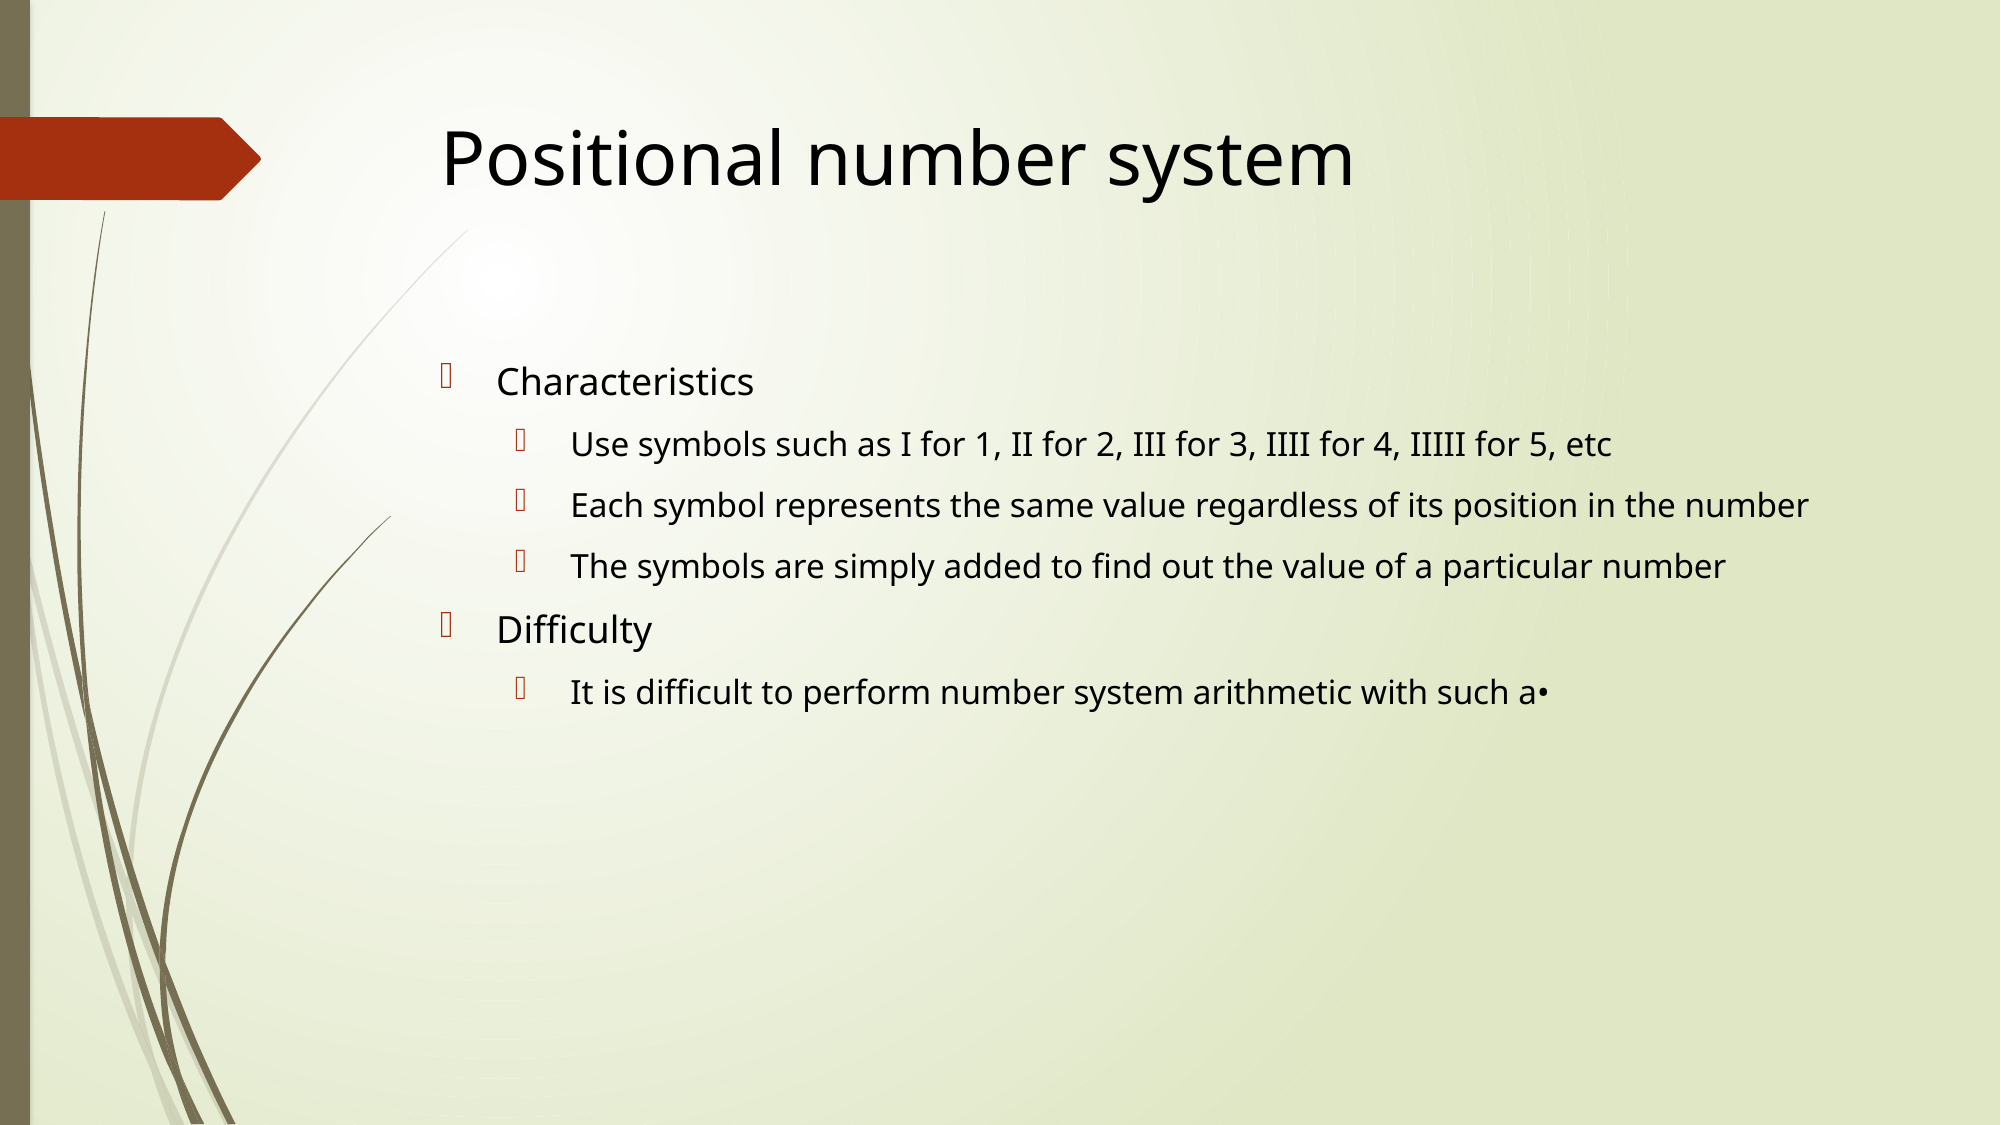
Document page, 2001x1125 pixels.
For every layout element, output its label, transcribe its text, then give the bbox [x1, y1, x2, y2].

title Positional number system [425, 102, 1888, 313]
list Characteristics Use symbols such as I for 1, II for 2, III for 3, IIII for 4, IIIII for 5, etc Each symbol represents the same value regardless of its position in the number The symbols are simply added to find out the value of a particular number Difficulty It is difficult to perform number system arithmetic with such a• [424, 350, 1888, 970]
